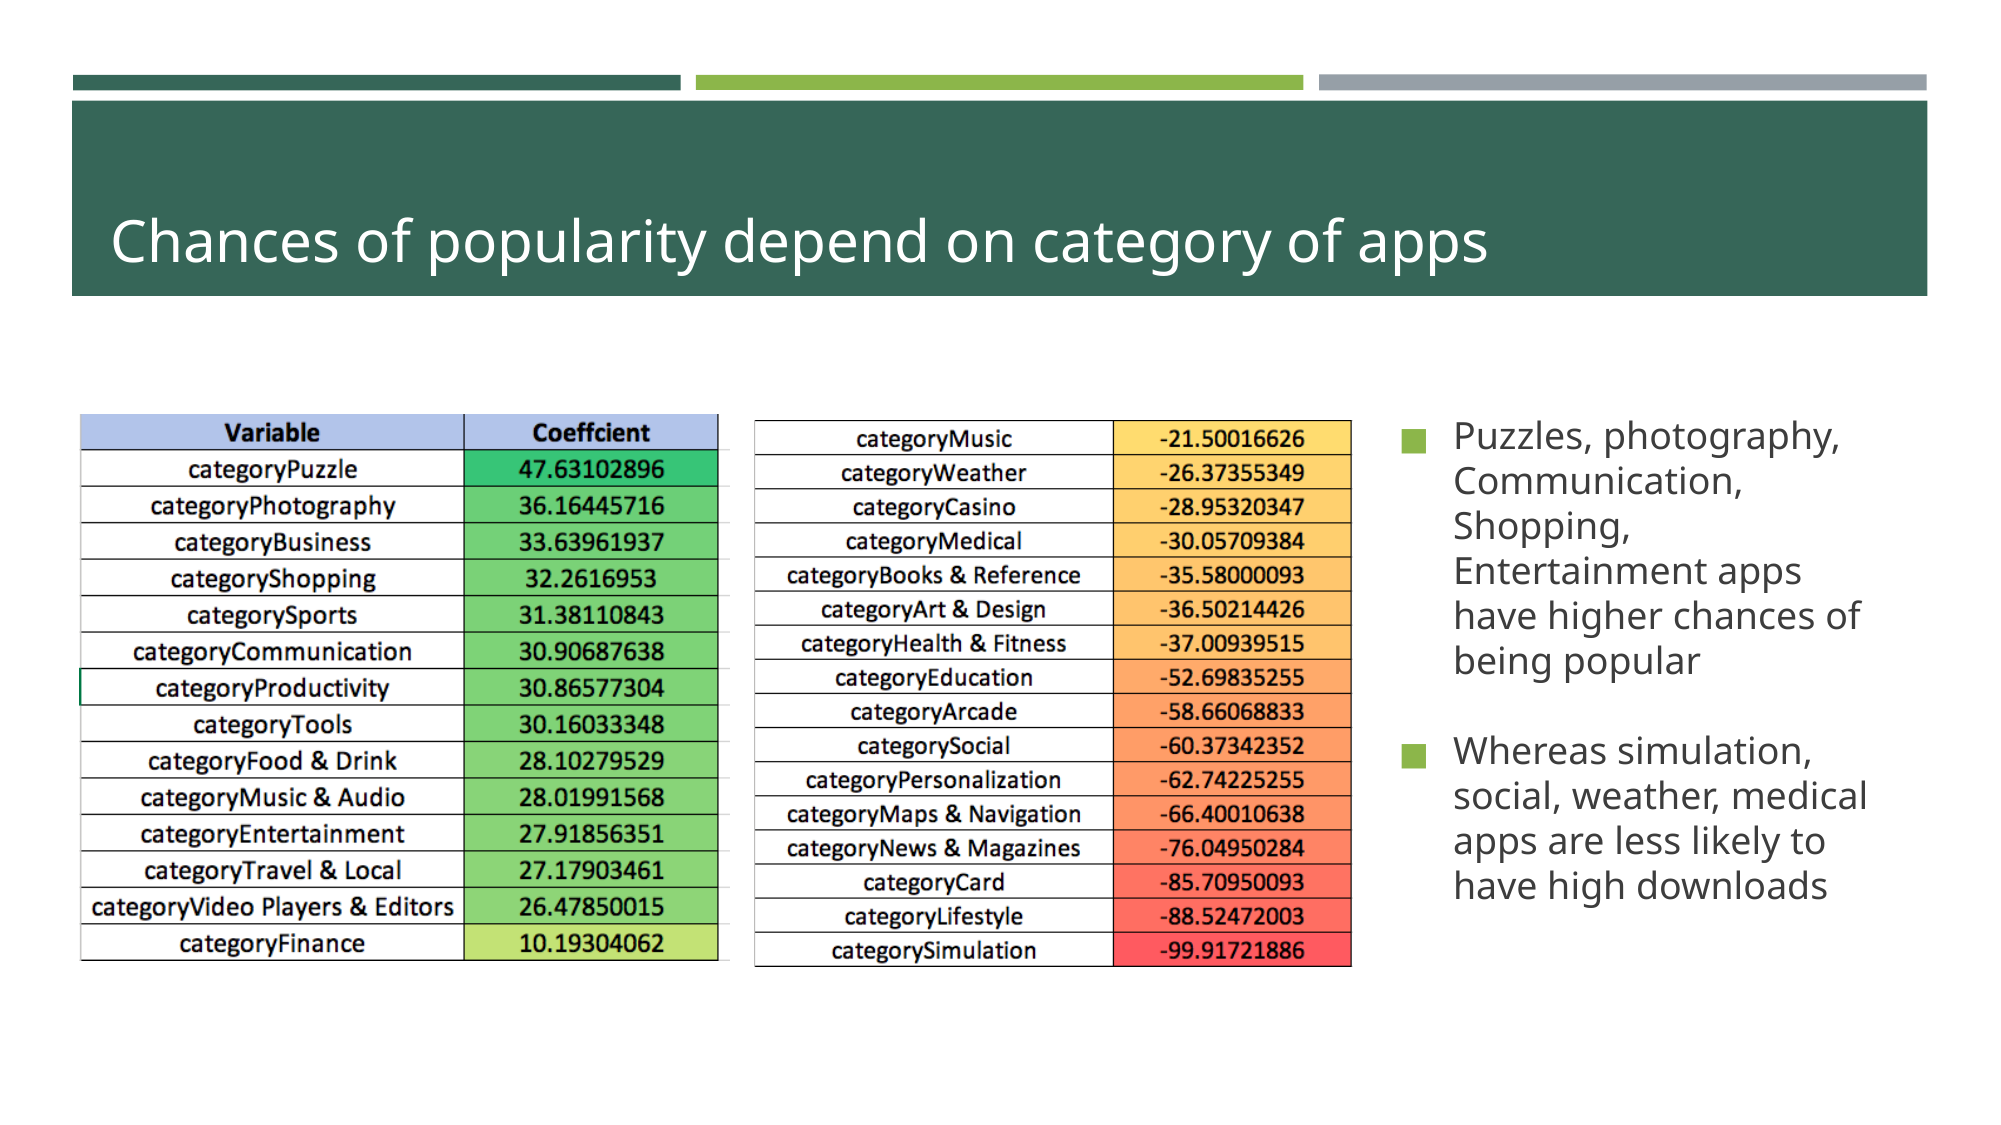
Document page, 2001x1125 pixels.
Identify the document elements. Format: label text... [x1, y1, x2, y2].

picture [754, 419, 1353, 967]
picture [79, 413, 731, 961]
list Puzzles, photography, Communication, Shopping, Entertainment apps have higher chances of being popular Whereas simulation, social, weather, medical apps are less likely to have high downloads [1363, 357, 1905, 962]
title Chances of popularity depend on category of apps [95, 115, 1905, 282]
